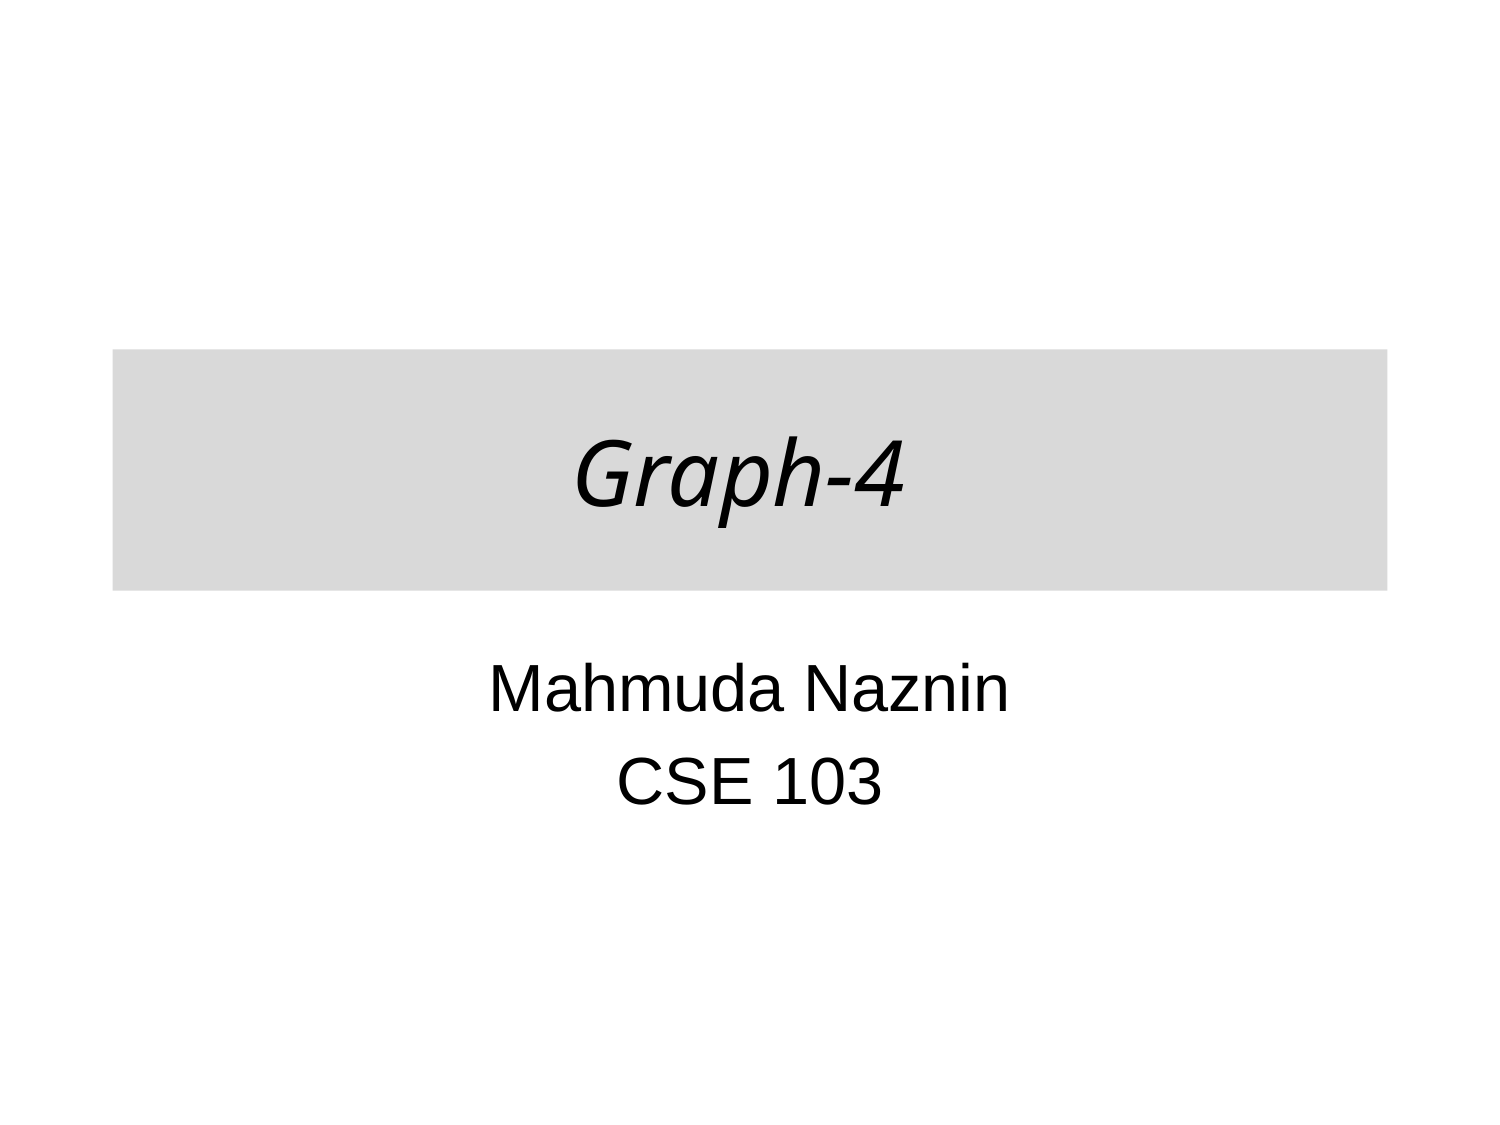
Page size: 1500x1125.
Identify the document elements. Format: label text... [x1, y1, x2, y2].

title Graph-4 [111, 348, 1388, 592]
subtitle Mahmuda Naznin CSE 103 [224, 636, 1276, 926]
